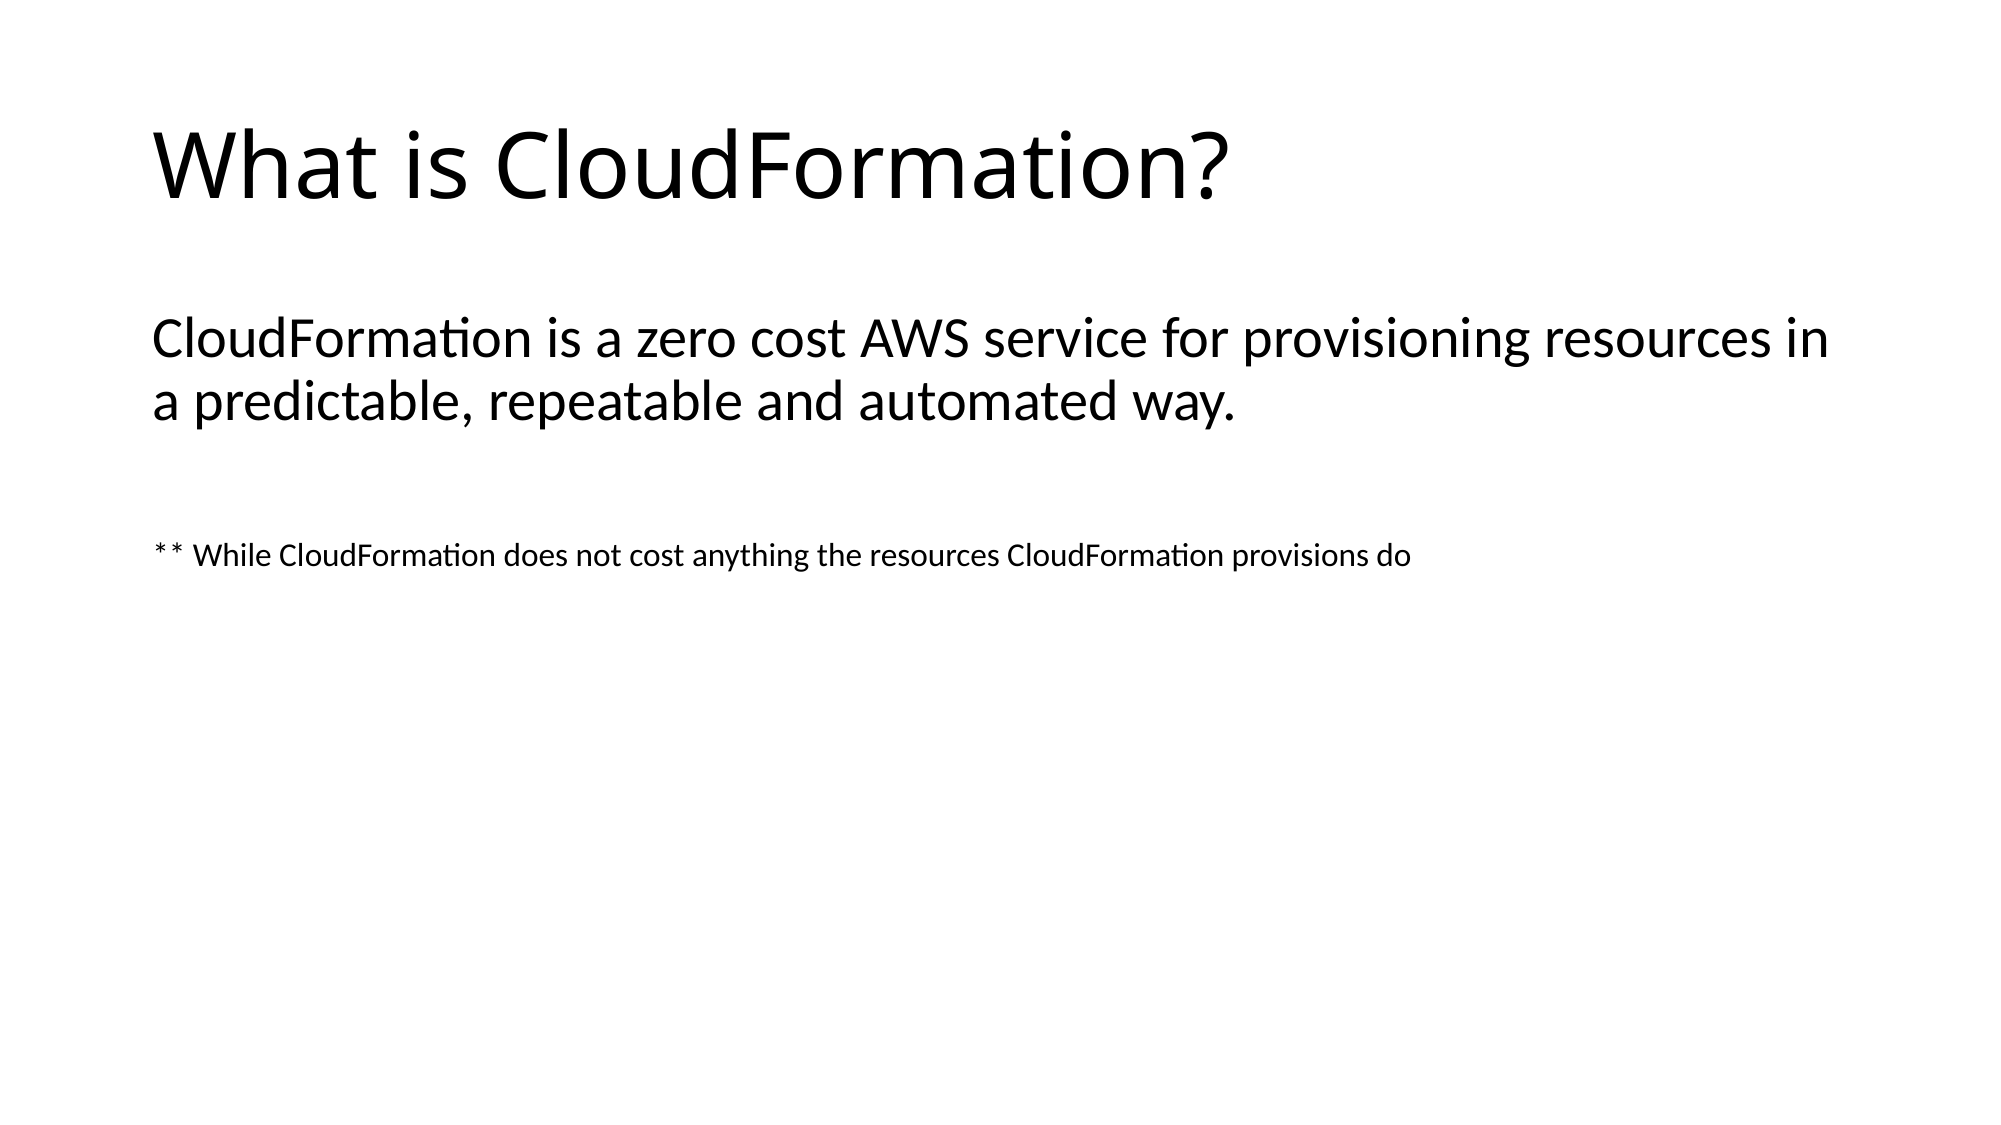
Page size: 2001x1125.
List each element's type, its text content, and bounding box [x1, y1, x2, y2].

list CloudFormation is a zero cost AWS service for provisioning resources in a predictable, repeatable and automated way. ** While CloudFormation does not cost anything the resources CloudFormation provisions do [137, 299, 1863, 1014]
title What is CloudFormation? [137, 59, 1863, 278]
